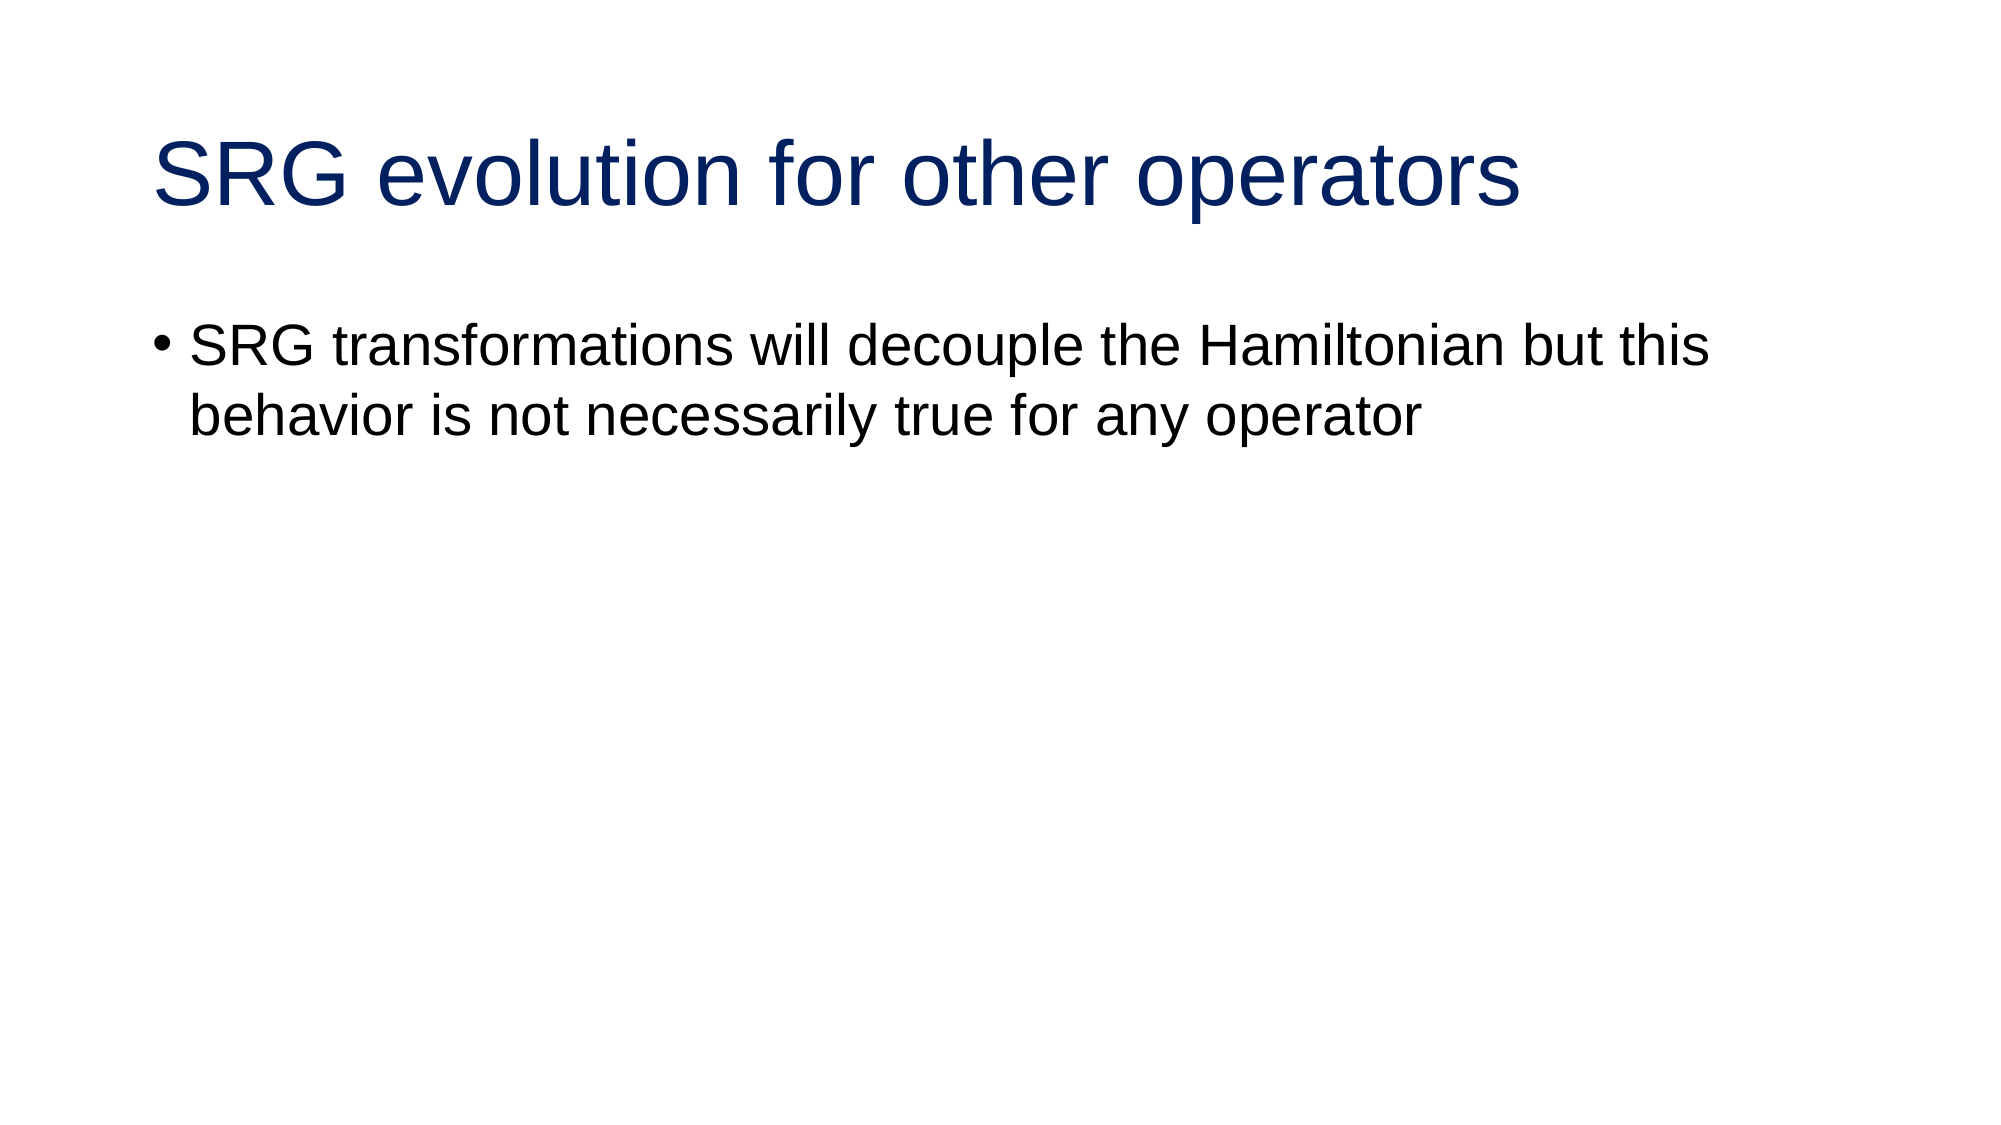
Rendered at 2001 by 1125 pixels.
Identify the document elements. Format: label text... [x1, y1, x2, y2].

title SRG evolution for other operators [137, 59, 1863, 278]
